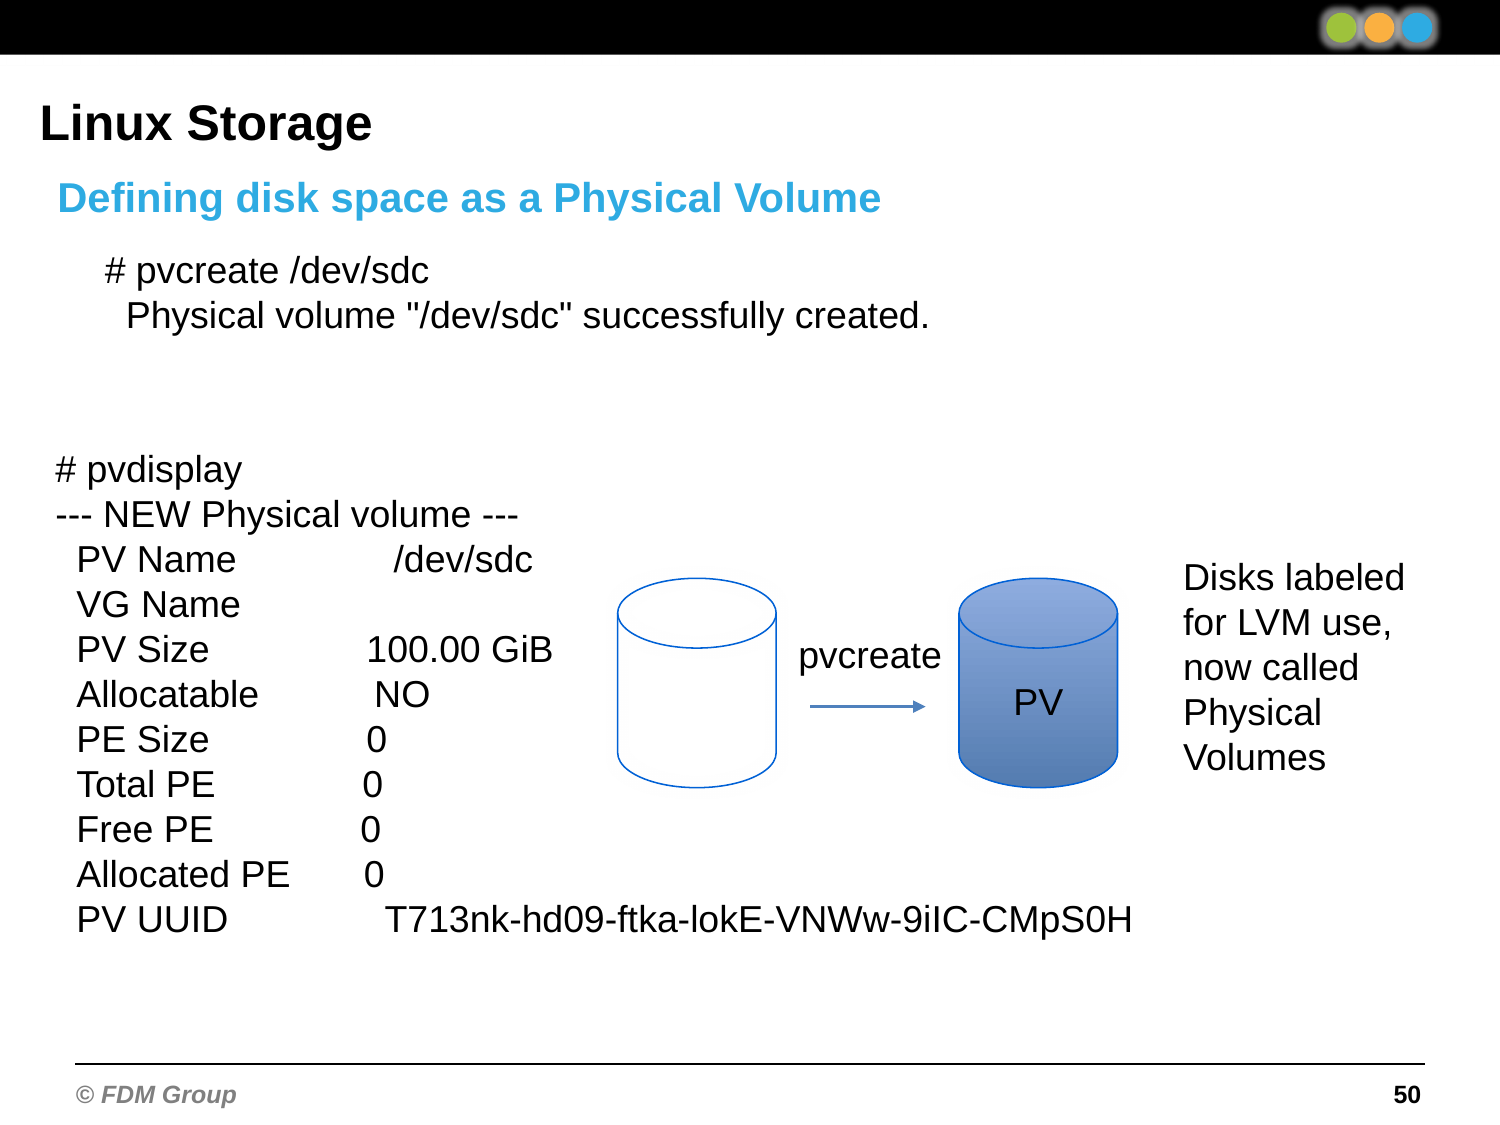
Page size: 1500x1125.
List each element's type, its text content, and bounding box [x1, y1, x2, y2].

text_box # pvcreate /dev/sdc Physical volume "/dev/sdc" successfully created. [89, 238, 1129, 344]
list Linux Storage [24, 82, 1482, 159]
text_box PV [958, 577, 1119, 789]
text_box # pvdisplay --- NEW Physical volume --- PV Name /dev/sdc VG Name PV Size 100.00 GiB Allocatable NO PE Size 0 Total PE 0 Free PE 0 Allocated PE 0 PV UUID T713nk-hd09-ftka-lokE-VNWw-9iIC-CMpS0H [40, 437, 1228, 989]
text_box pvcreate [783, 623, 934, 774]
list Defining disk space as a Physical Volume [42, 163, 1287, 234]
text_box [616, 577, 777, 789]
text_box Disks labeled for LVM use, now called Physical Volumes [1168, 545, 1437, 786]
slide_number 50 [1086, 1063, 1437, 1124]
